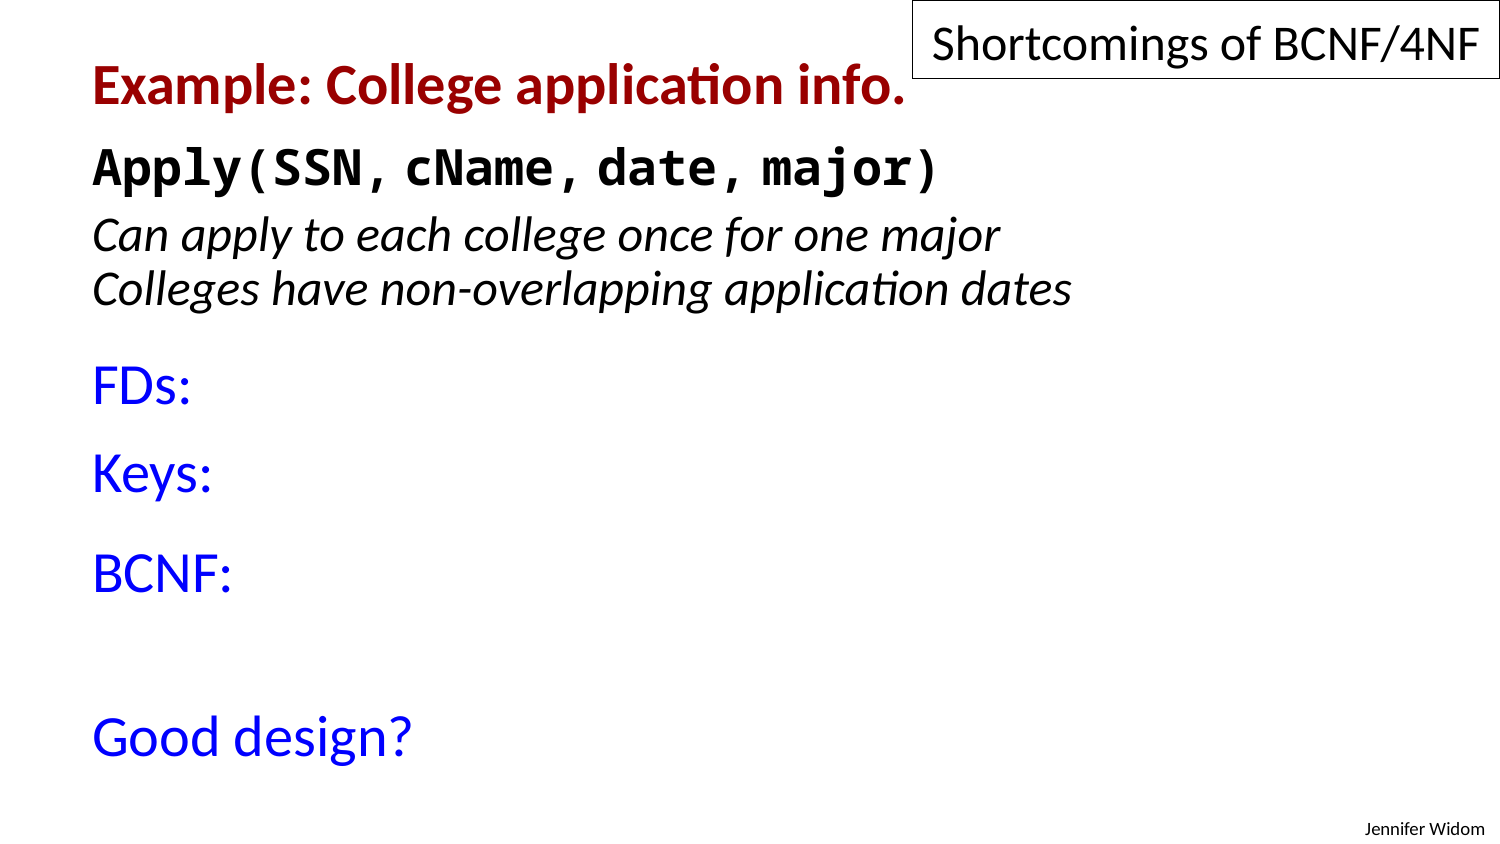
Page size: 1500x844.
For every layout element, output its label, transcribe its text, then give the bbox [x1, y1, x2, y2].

text_box Shortcomings of BCNF/4NF [912, 0, 1500, 79]
text_box Example: College application info. Apply(SSN, cName, date, major) Can apply to each college once for one major Colleges have non-overlapping application dates FDs: Keys: BCNF: Good design? [62, 46, 1475, 794]
